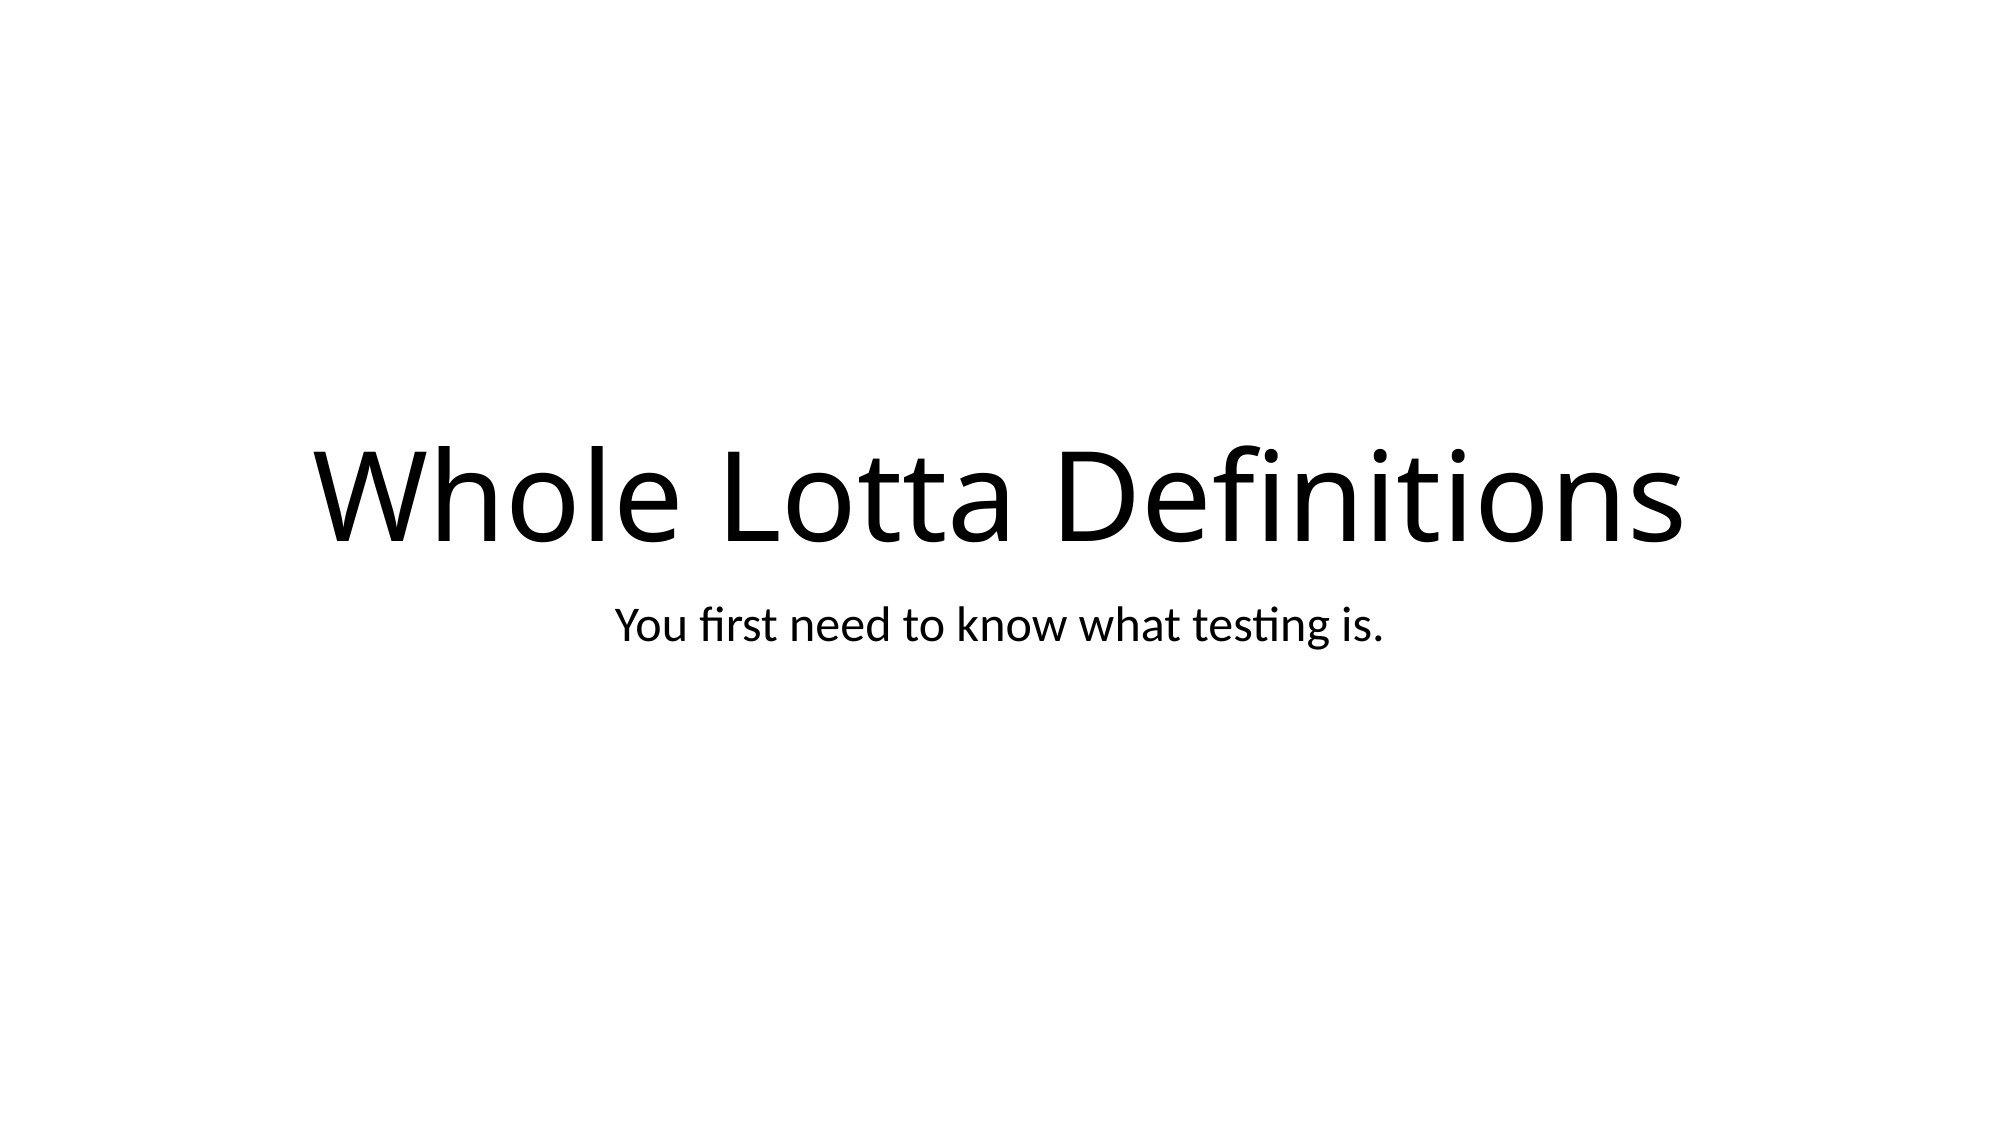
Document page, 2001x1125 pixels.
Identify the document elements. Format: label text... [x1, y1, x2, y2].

subtitle You first need to know what testing is. [249, 590, 1750, 863]
title Whole Lotta Definitions [249, 184, 1750, 576]
